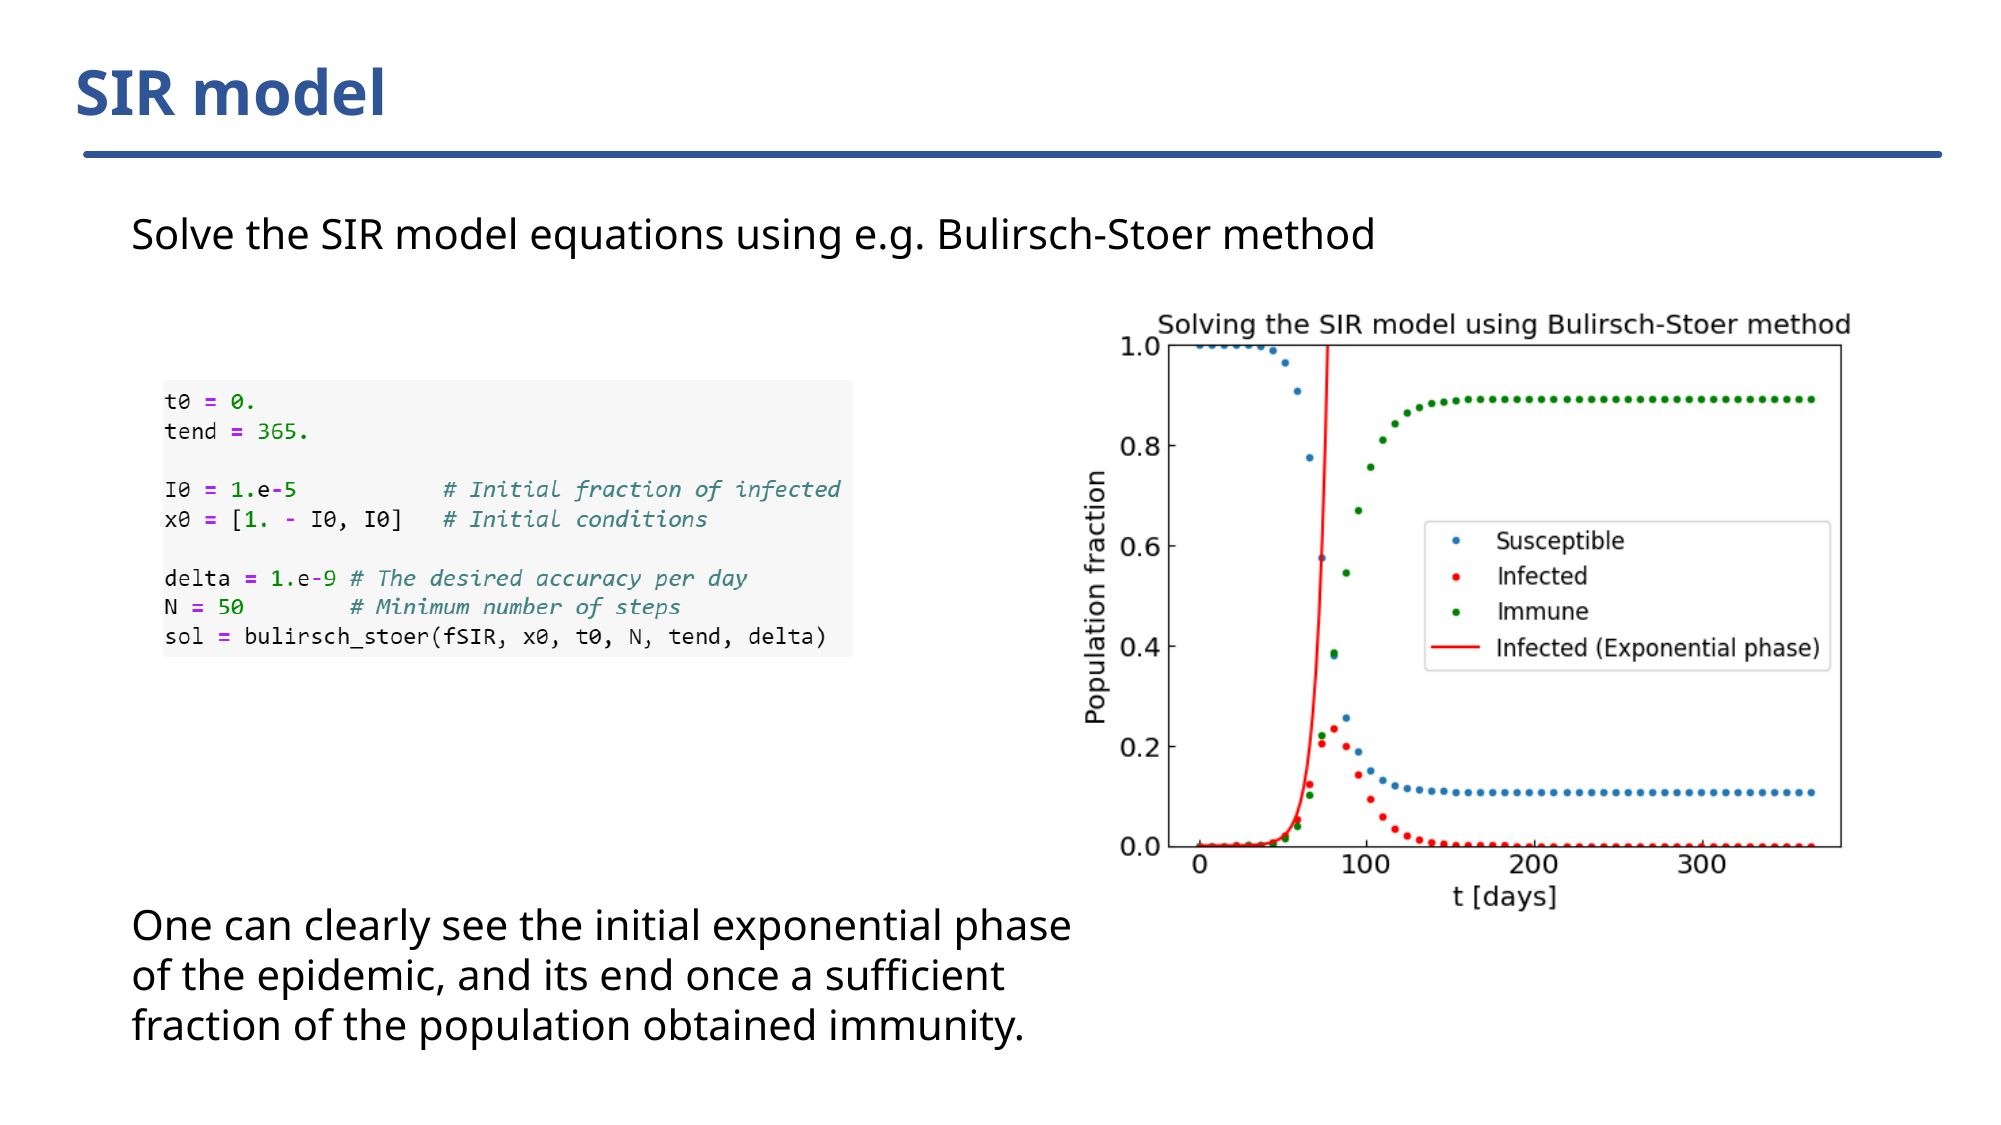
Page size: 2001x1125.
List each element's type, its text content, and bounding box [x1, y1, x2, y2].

picture [1072, 300, 1865, 925]
text_box One can clearly see the initial exponential phase of the epidemic, and its end once a sufficient fraction of the population obtained immunity. [116, 891, 1117, 1056]
picture [163, 380, 853, 657]
text_box Solve the SIR model equations using e.g. Bulirsch-Stoer method [116, 200, 1469, 266]
title SIR model [60, 0, 1940, 192]
